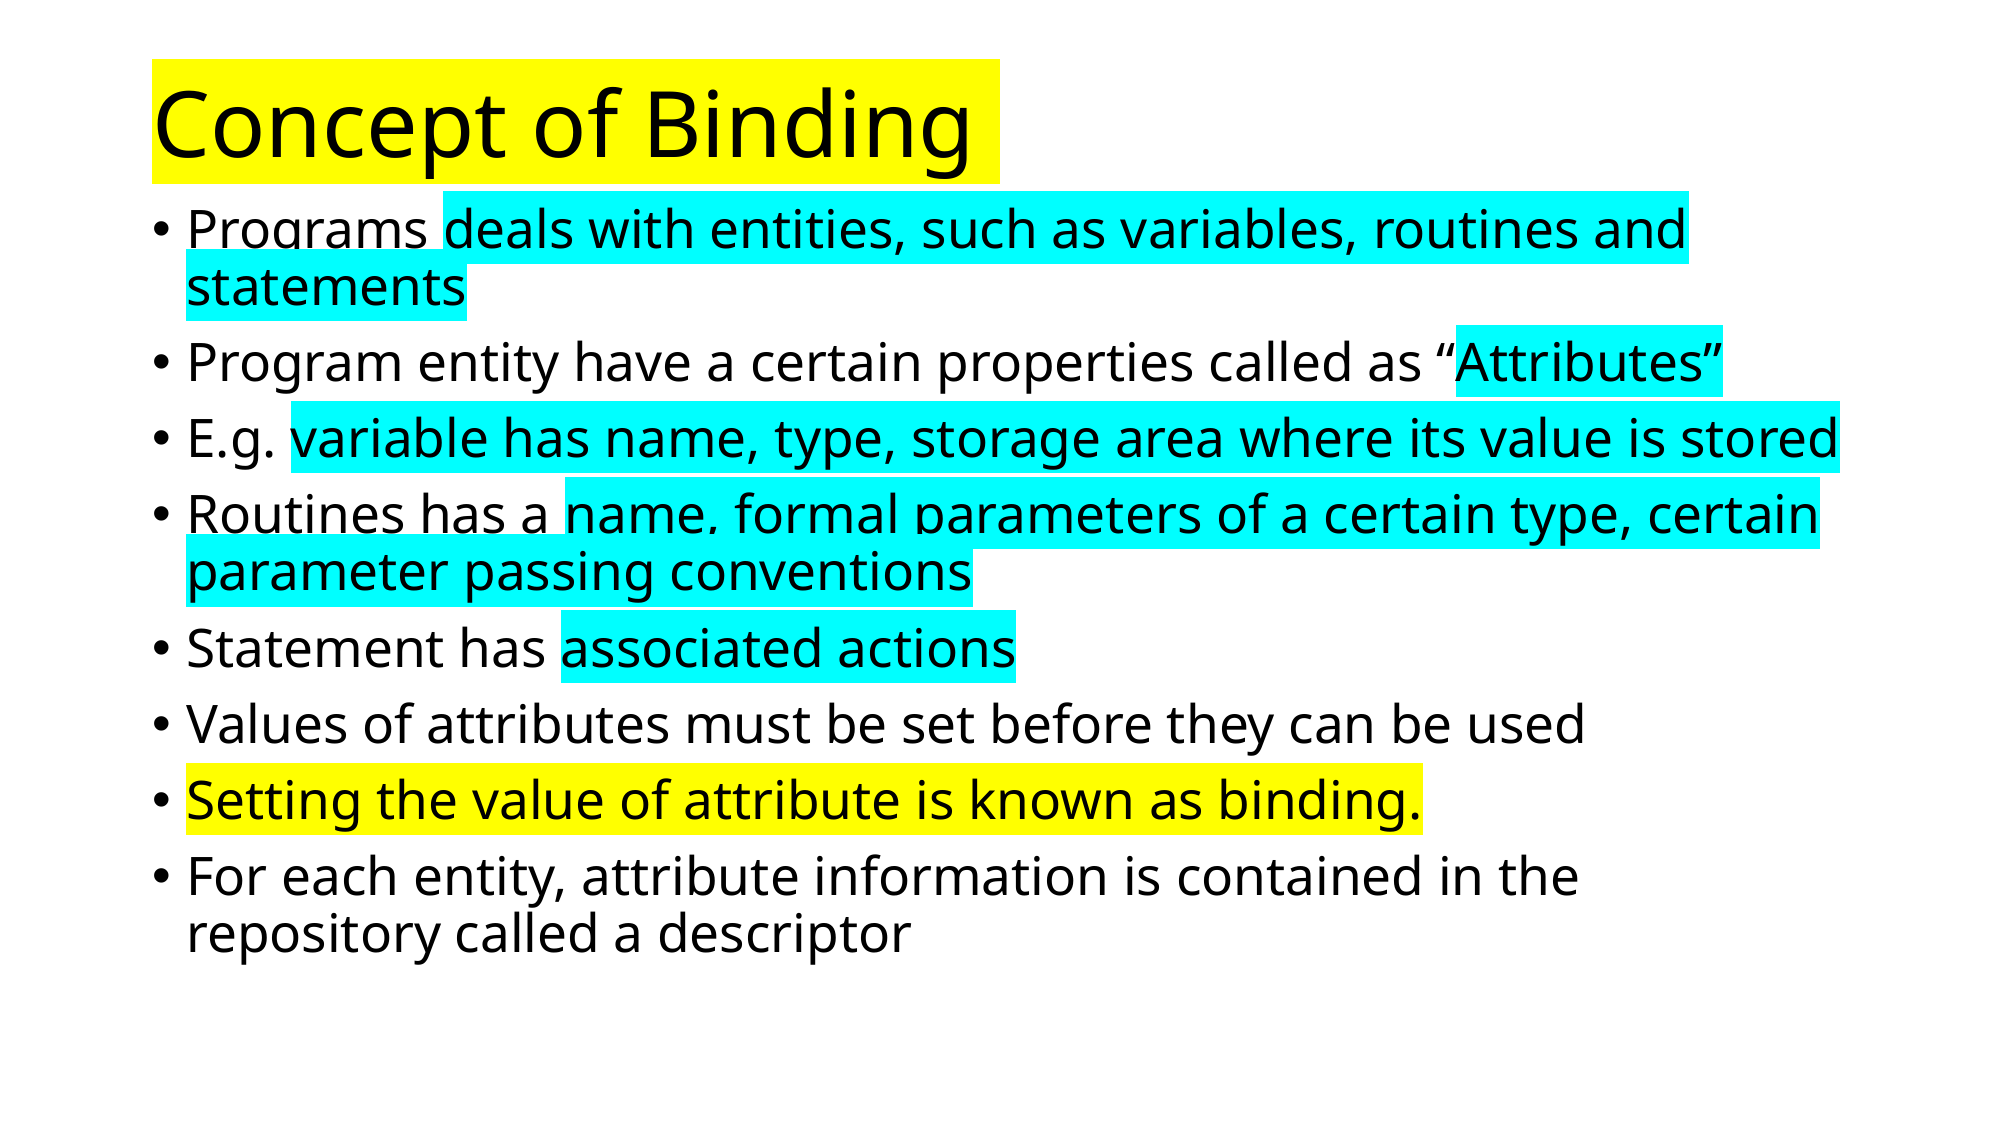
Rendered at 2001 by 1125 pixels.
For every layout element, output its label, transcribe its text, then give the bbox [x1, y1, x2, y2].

title Concept of Binding [137, 59, 1863, 195]
list Programs deals with entities, such as variables, routines and statements Program entity have a certain properties called as “Attributes” E.g. variable has name, type, storage area where its value is stored Routines has a name, formal parameters of a certain type, certain parameter passing conventions Statement has associated actions Values of attributes must be set before they can be used Setting the value of attribute is known as binding. For each entity, attribute information is contained in the repository called a descriptor [137, 195, 1863, 1014]
